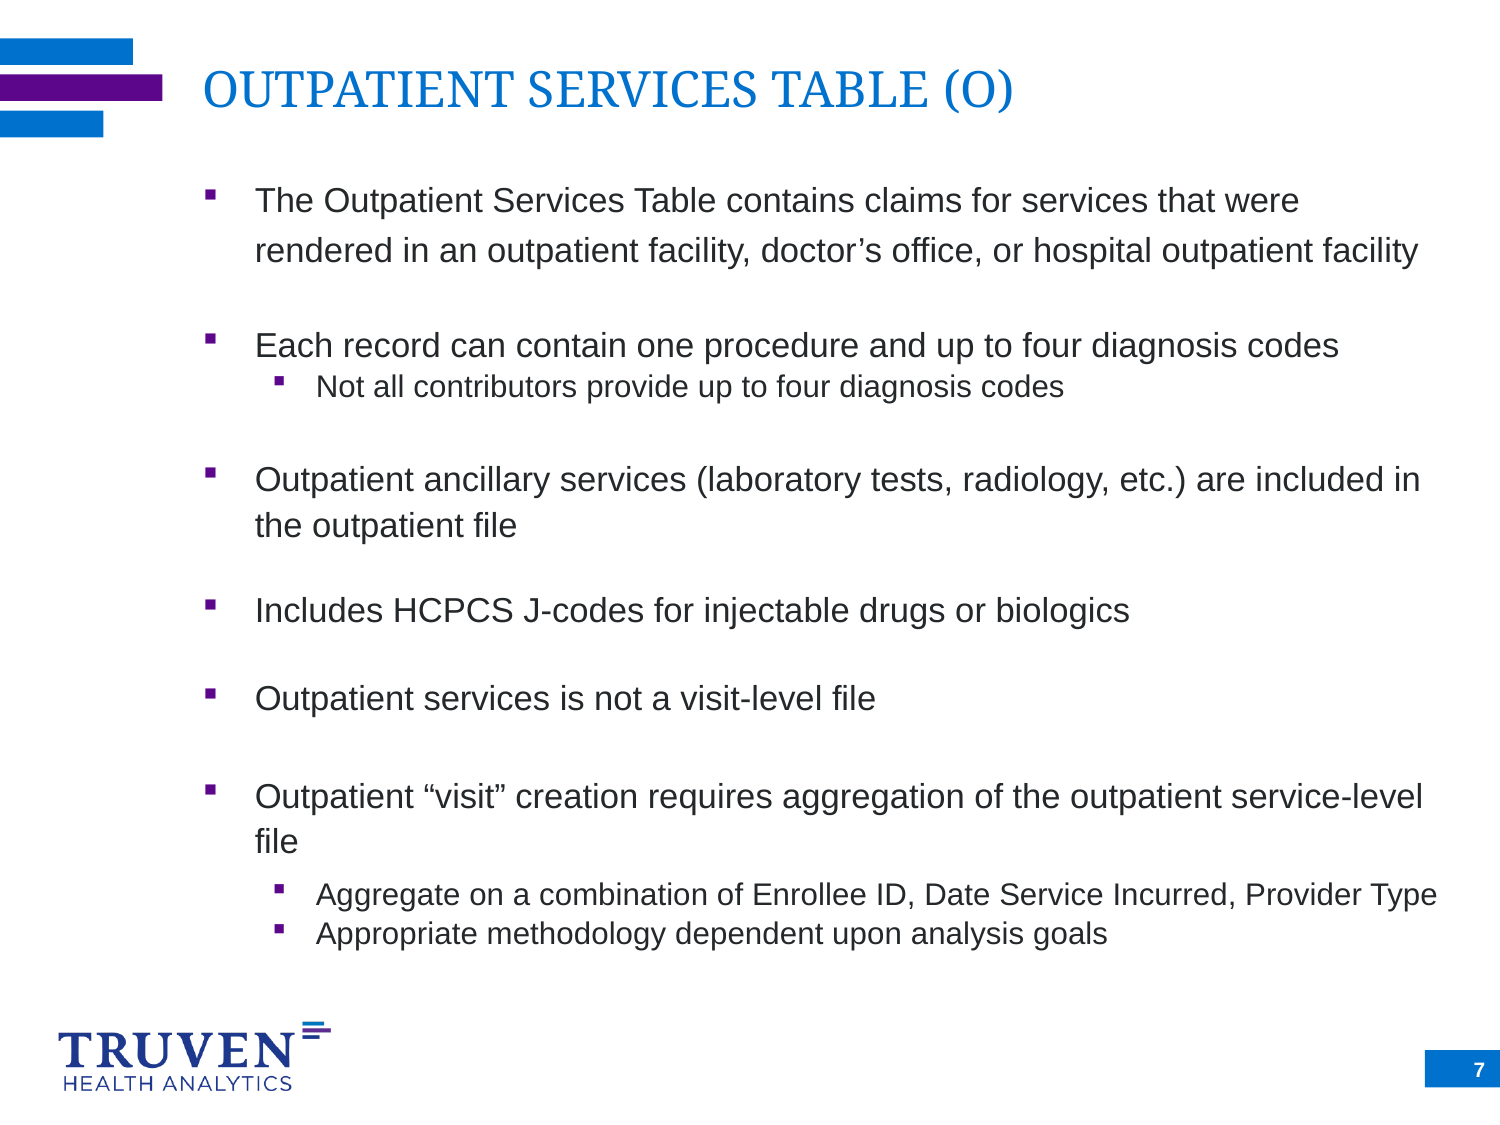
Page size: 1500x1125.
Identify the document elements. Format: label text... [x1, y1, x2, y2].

picture [24, 987, 365, 1125]
slide_number 7 [1412, 1050, 1500, 1088]
list The Outpatient Services Table contains claims for services that were rendered in an outpatient facility, doctor’s office, or hospital outpatient facility Each record can contain one procedure and up to four diagnosis codes Not all contributors provide up to four diagnosis codes Outpatient ancillary services (laboratory tests, radiology, etc.) are included in the outpatient file Includes HCPCS J-codes for injectable drugs or biologics Outpatient services is not a visit-level file Outpatient “visit” creation requires aggregation of the outpatient service-level file Aggregate on a combination of Enrollee ID, Date Service Incurred, Provider Type Appropriate methodology dependent upon analysis goals [187, 162, 1456, 1013]
title OUTPATIENT SERVICES TABLE (O) [187, 24, 1425, 150]
